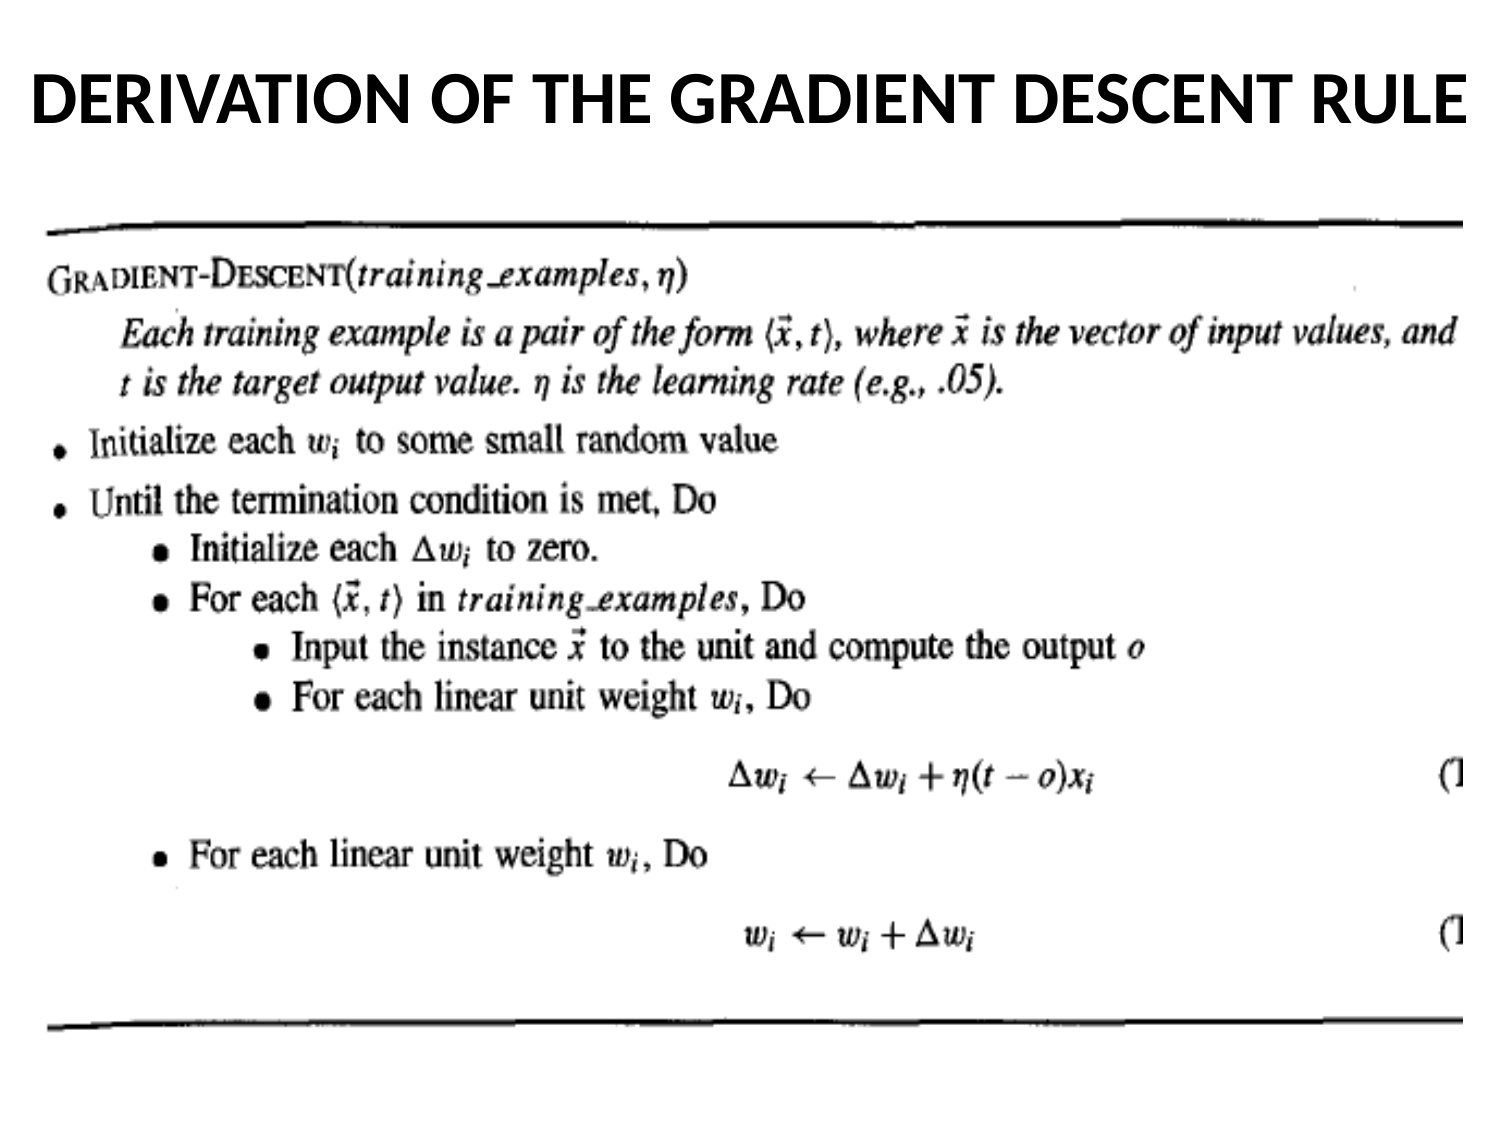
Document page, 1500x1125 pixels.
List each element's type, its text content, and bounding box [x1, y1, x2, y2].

picture [37, 199, 1463, 1051]
title DERIVATION OF THE GRADIENT DESCENT RULE [0, 0, 1500, 188]
